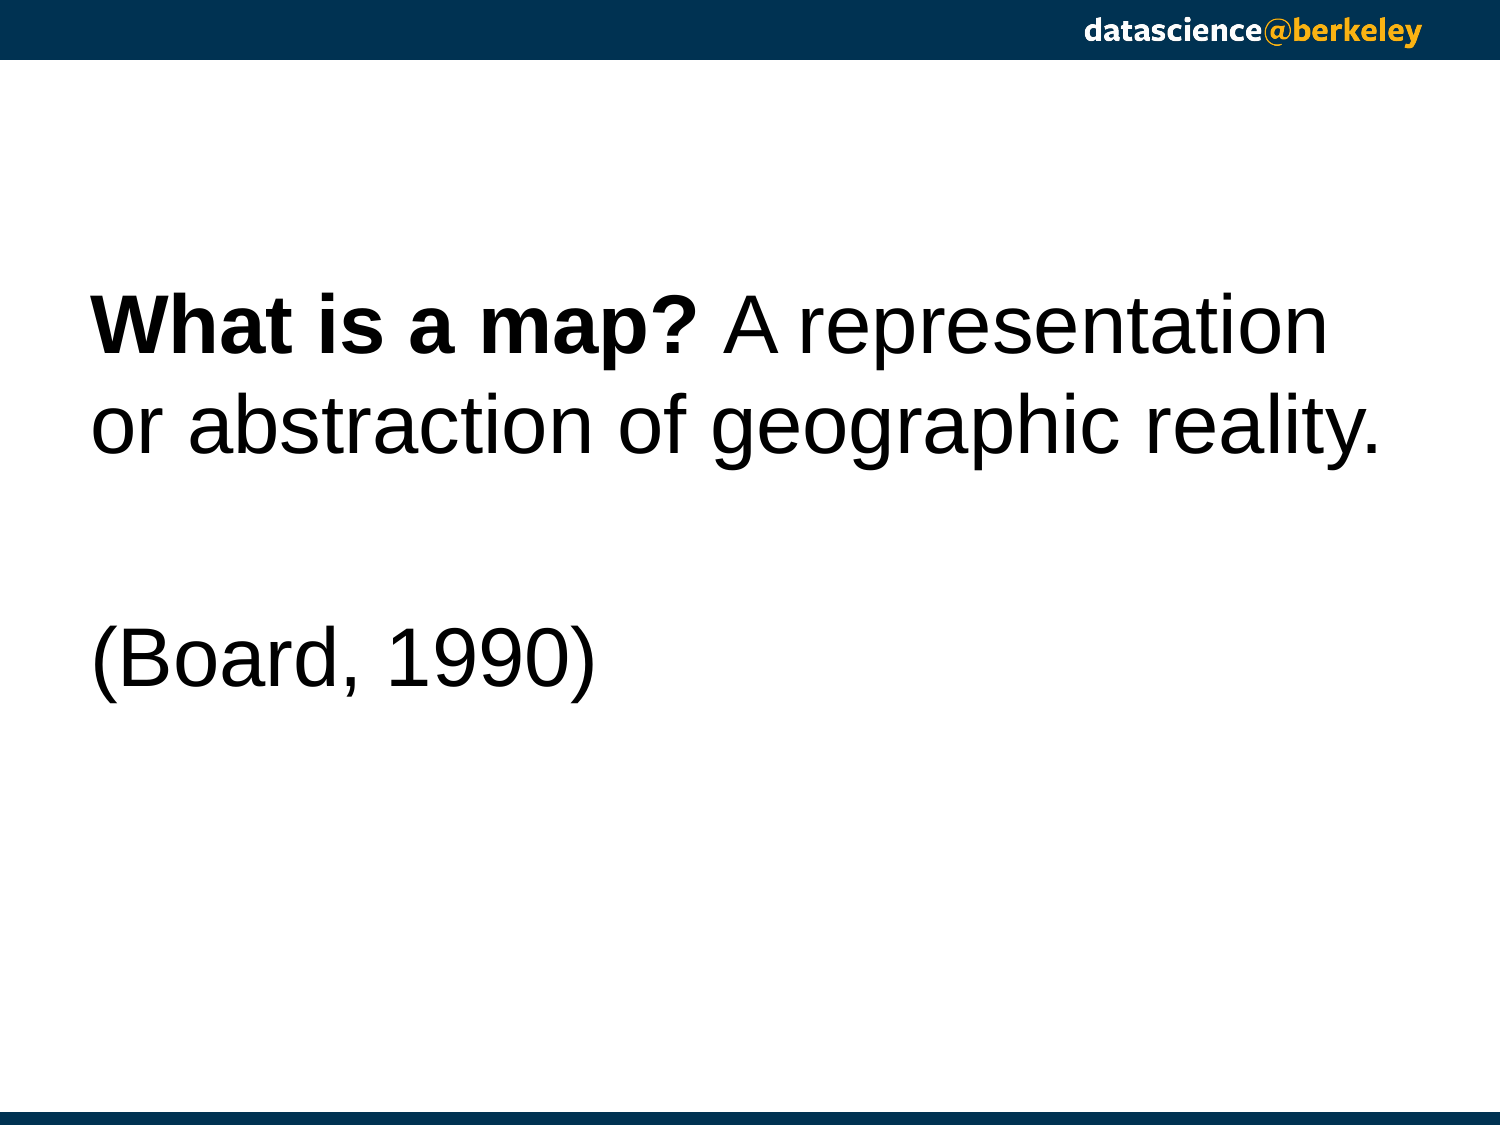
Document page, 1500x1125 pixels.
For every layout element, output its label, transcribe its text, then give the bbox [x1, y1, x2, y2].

picture [1079, 10, 1431, 52]
list What is a map? A representation or abstraction of geographic reality. (Board, 1990) [75, 262, 1425, 1005]
